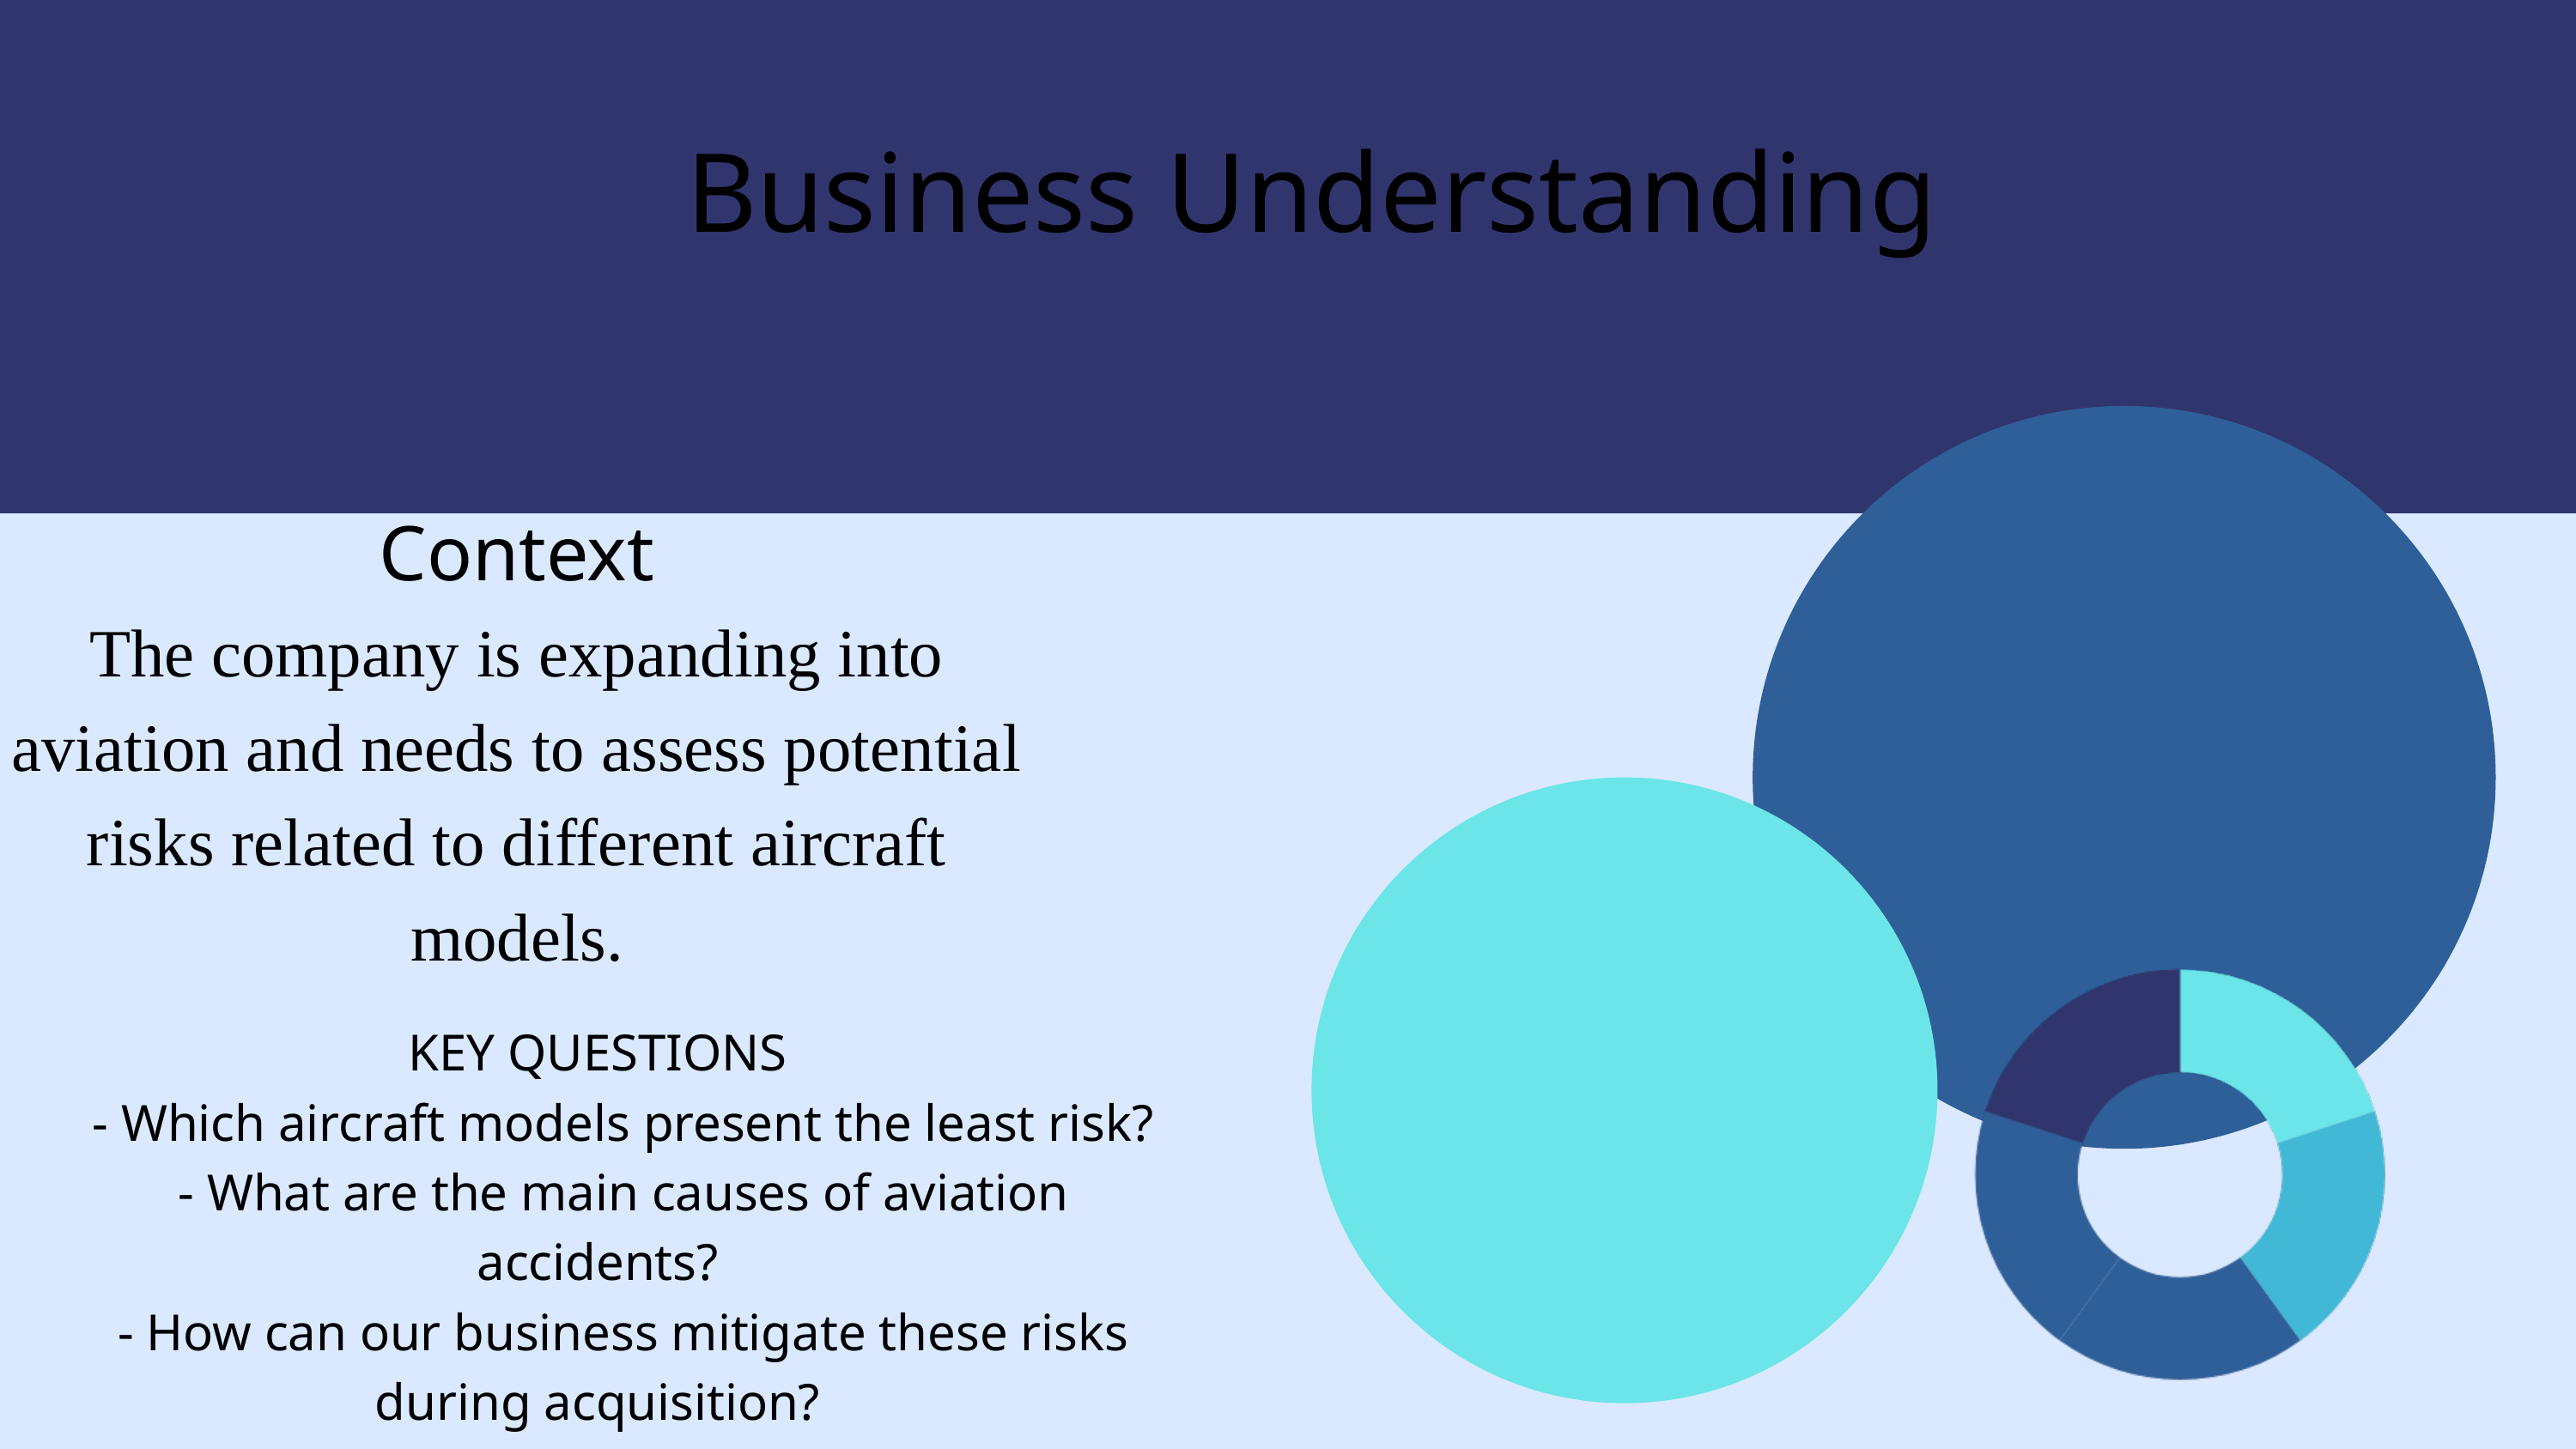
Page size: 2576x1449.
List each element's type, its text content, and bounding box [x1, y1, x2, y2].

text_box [0, 0, 2576, 514]
picture [1934, 929, 2427, 1422]
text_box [1311, 777, 1938, 1404]
text_box KEY QUESTIONS - Which aircraft models present the least risk? - What are the main causes of aviation accidents? - How can our business mitigate these risks during acquisition? [0, 1011, 1196, 1449]
text_box Context The company is expanding into aviation and needs to assess potential risks related to different aircraft models. [0, 524, 1035, 975]
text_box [1752, 405, 2496, 1149]
